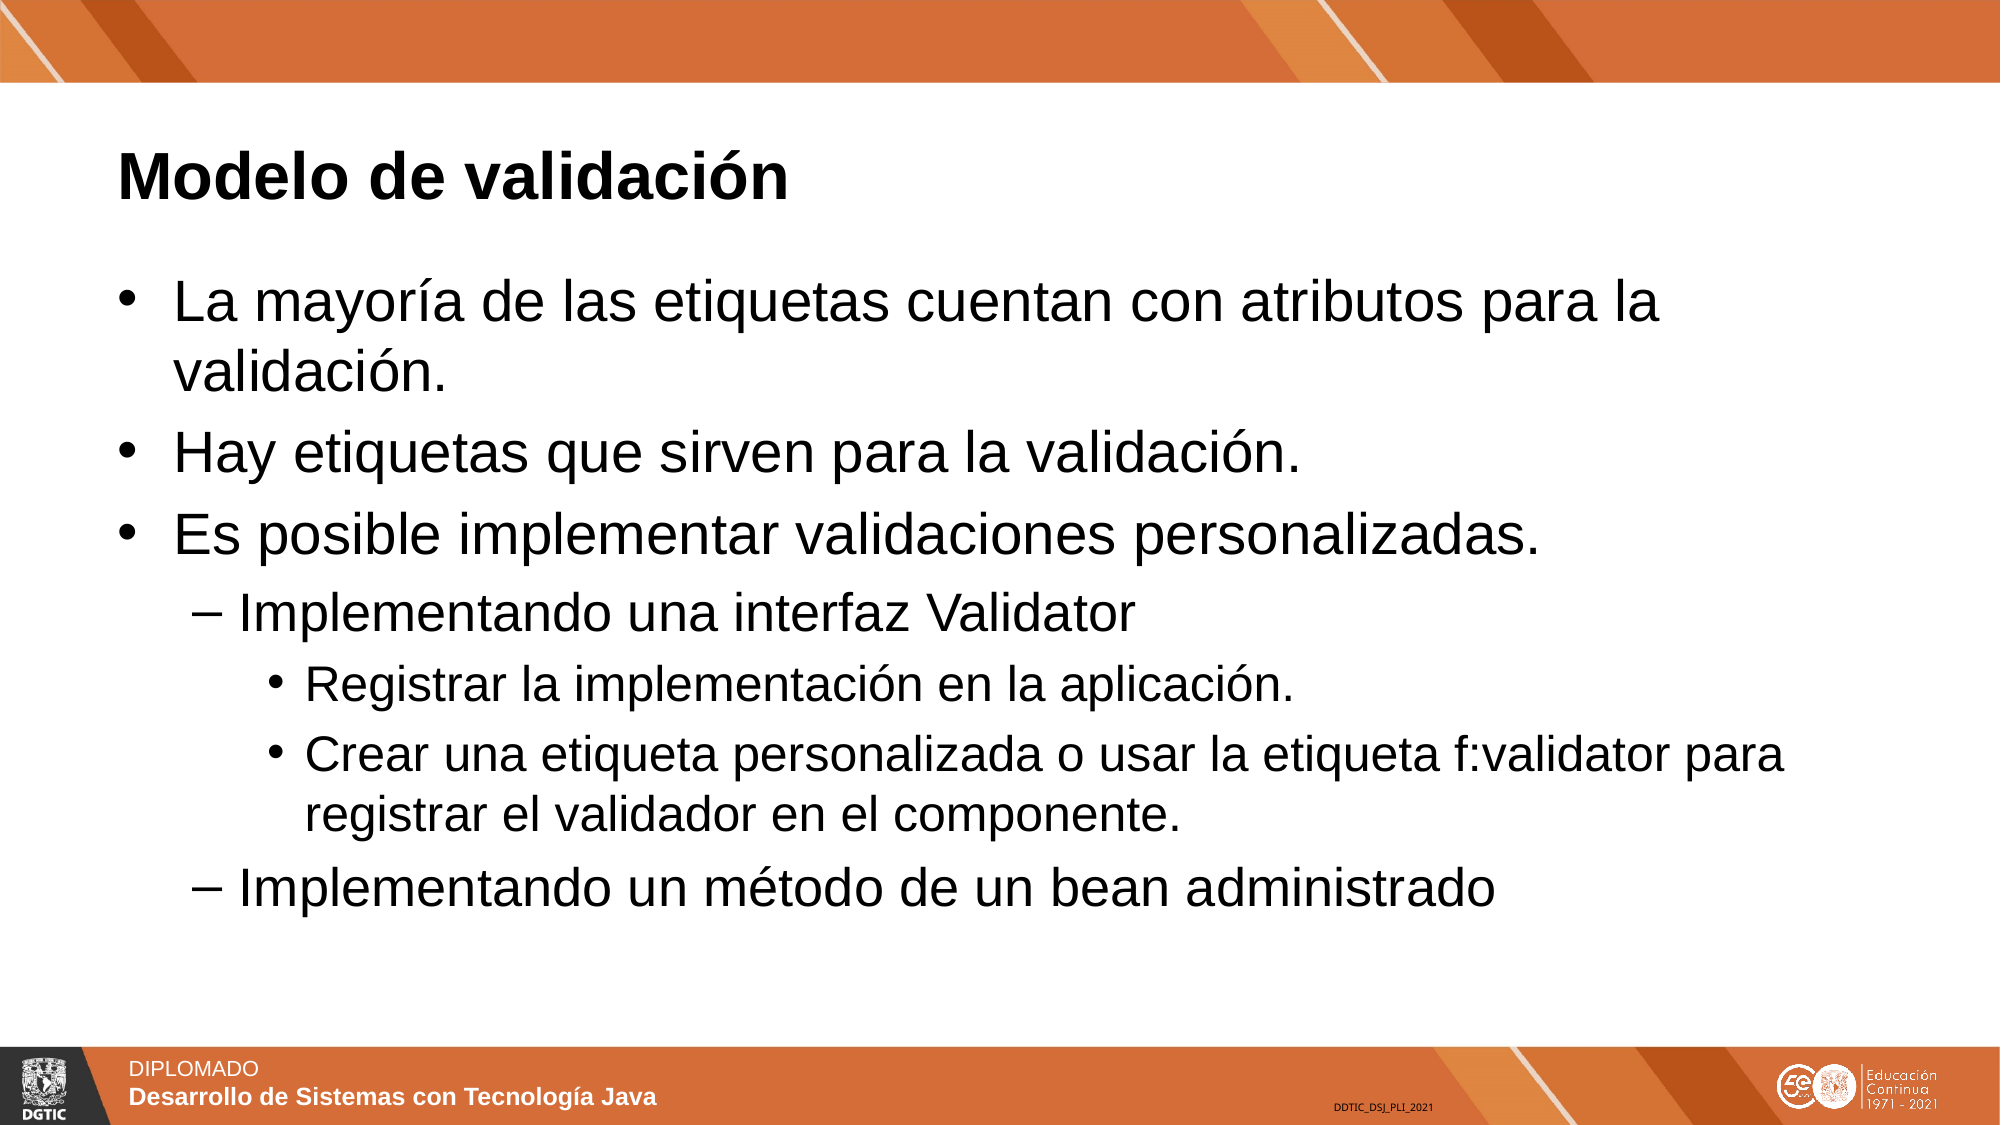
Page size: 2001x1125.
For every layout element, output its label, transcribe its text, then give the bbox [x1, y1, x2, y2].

picture [0, 1045, 2000, 1125]
title Modelo de validación [102, 125, 1930, 220]
picture [0, 0, 2000, 83]
list La mayoría de las etiquetas cuentan con atributos para la validación. Hay etiquetas que sirven para la validación. Es posible implementar validaciones personalizadas. Implementando una interfaz Validator Registrar la implementación en la aplicación. Crear una etiqueta personalizada o usar la etiqueta f:validator para registrar el validador en el componente. Implementando un método de un bean administrado [102, 255, 1918, 1029]
